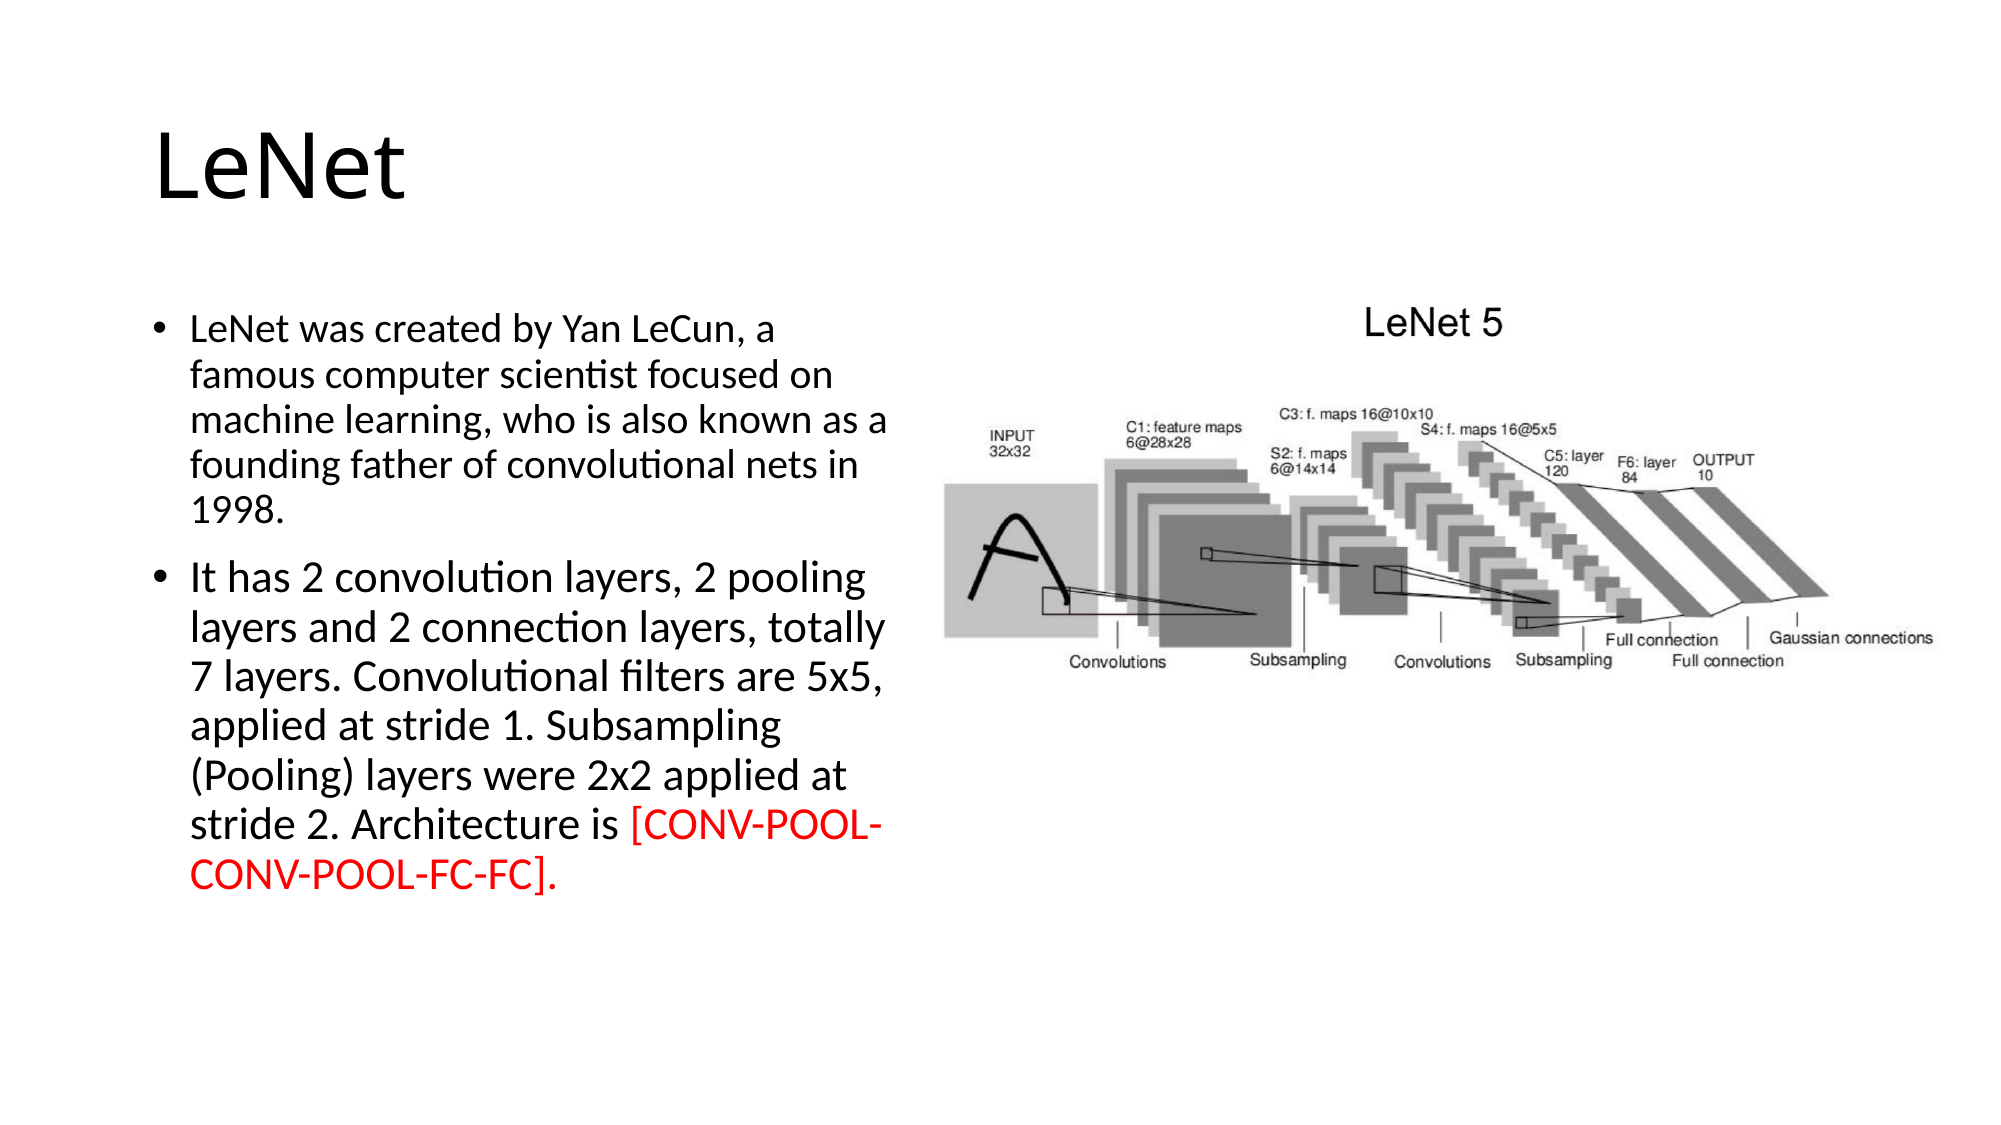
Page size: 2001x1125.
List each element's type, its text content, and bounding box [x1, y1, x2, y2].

title LeNet [137, 59, 1863, 278]
picture [914, 299, 1953, 693]
list LeNet was created by Yan LeCun, a famous computer scientist focused on machine learning, who is also known as a founding father of convolutional nets in 1998. It has 2 convolution layers, 2 pooling layers and 2 connection layers, totally 7 layers. Convolutional filters are 5x5, applied at stride 1. Subsampling (Pooling) layers were 2x2 applied at stride 2. Architecture is [CONV-POOL-CONV-POOL-FC-FC]. [137, 299, 915, 992]
